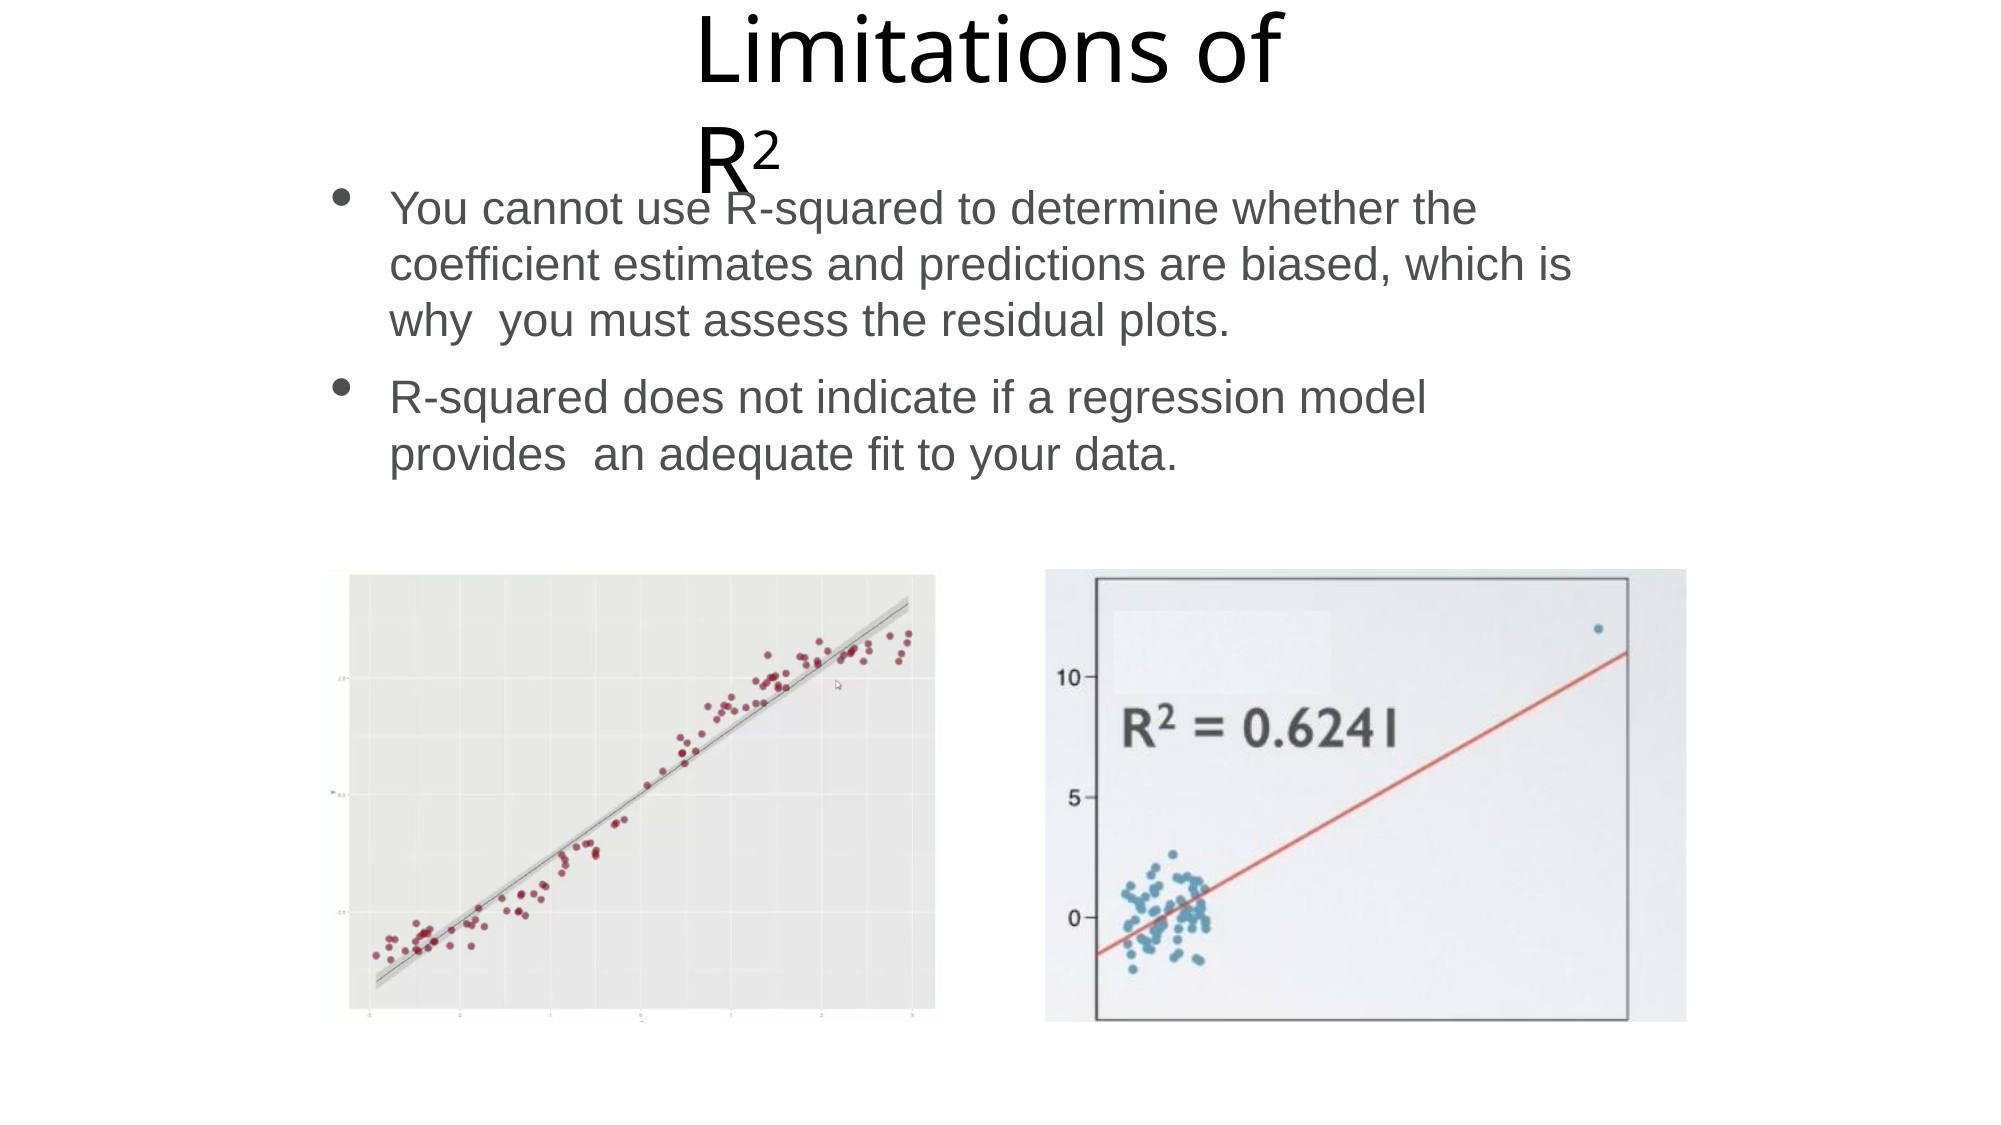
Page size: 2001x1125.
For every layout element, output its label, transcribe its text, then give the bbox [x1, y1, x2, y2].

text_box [1045, 569, 1687, 1022]
title Limitations of R2 [690, 0, 1310, 175]
text_box [327, 569, 943, 1022]
text_box You cannot use R-squared to determine whether the coefficient estimates and predictions are biased, which is why you must assess the residual plots. R-squared does not indicate if a regression model provides an adequate fit to your data. [328, 175, 1667, 480]
